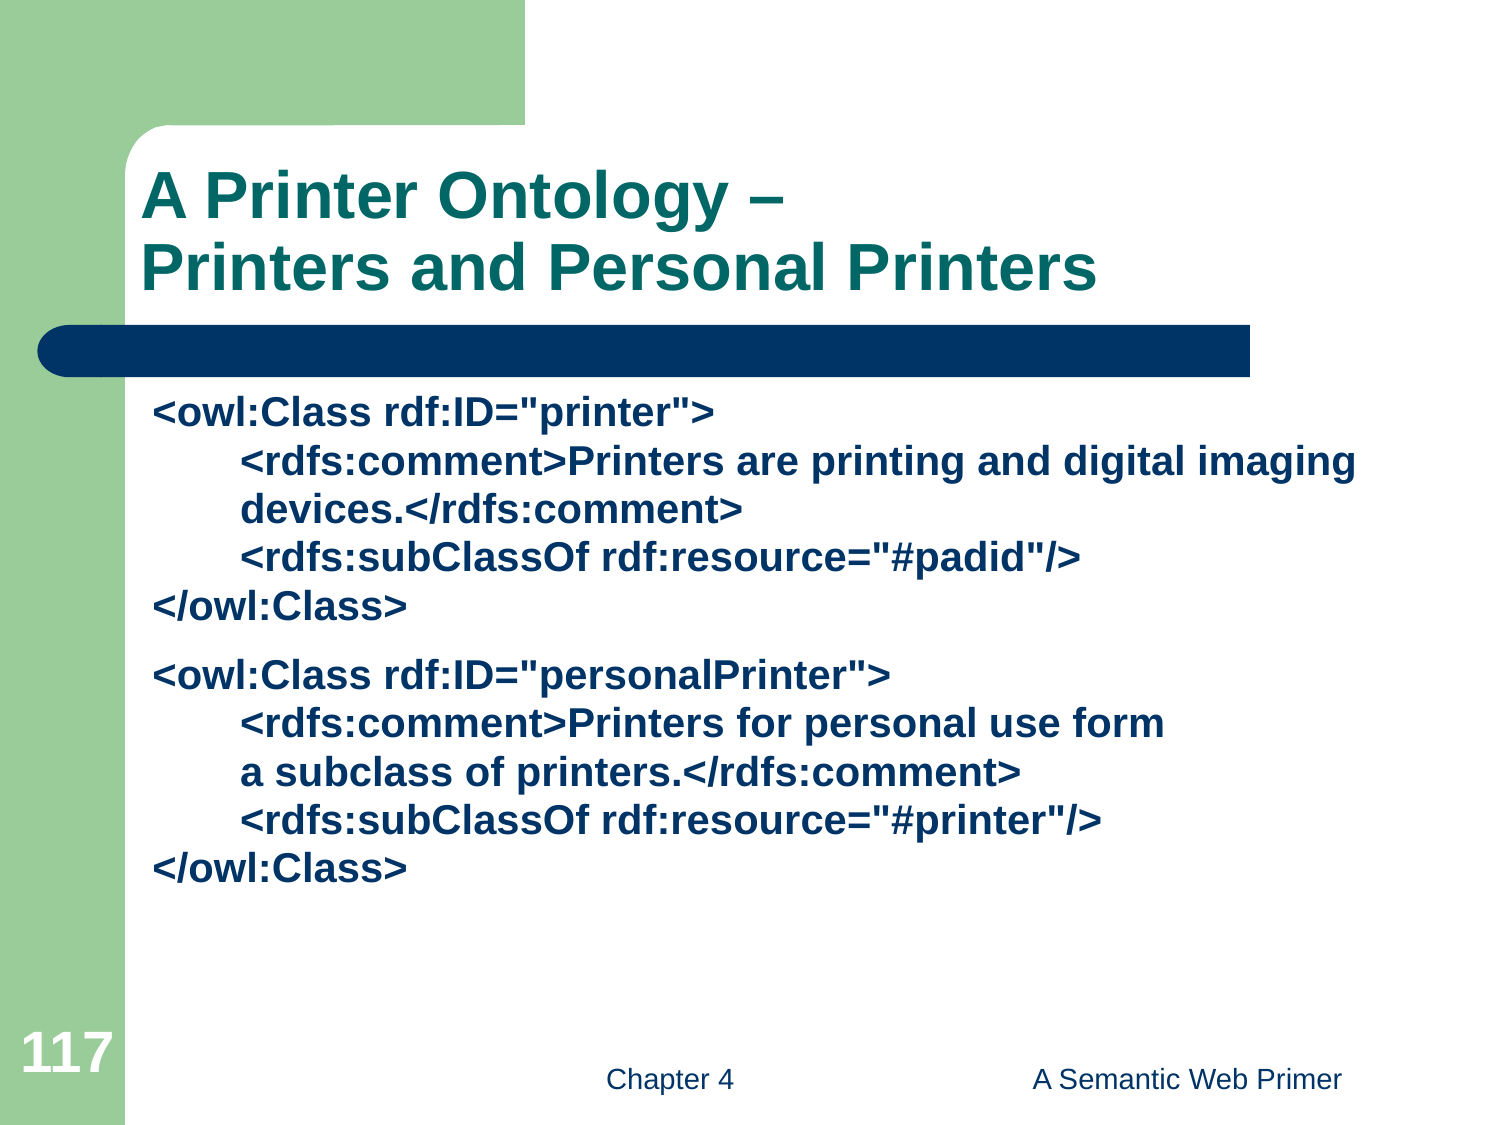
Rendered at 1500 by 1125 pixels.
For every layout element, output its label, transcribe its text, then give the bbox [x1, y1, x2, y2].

list <owl:Class rdf:ID="printer"> <rdfs:comment>Printers are printing and digital imaging devices.</rdfs:comment> <rdfs:subClassOf rdf:resource="#padid"/> </owl:Class> <owl:Class rdf:ID="personalPrinter"> <rdfs:comment>Printers for personal use form a subclass of printers.</rdfs:comment> <rdfs:subClassOf rdf:resource="#printer"/> </owl:Class> [137, 387, 1400, 999]
slide_number Chapter 4 [399, 1024, 750, 1104]
title A Printer Ontology – Printers and Personal Printers [125, 125, 1425, 313]
slide_number 117 [0, 1011, 136, 1092]
footer A Semantic Web Primer [949, 1024, 1426, 1104]
